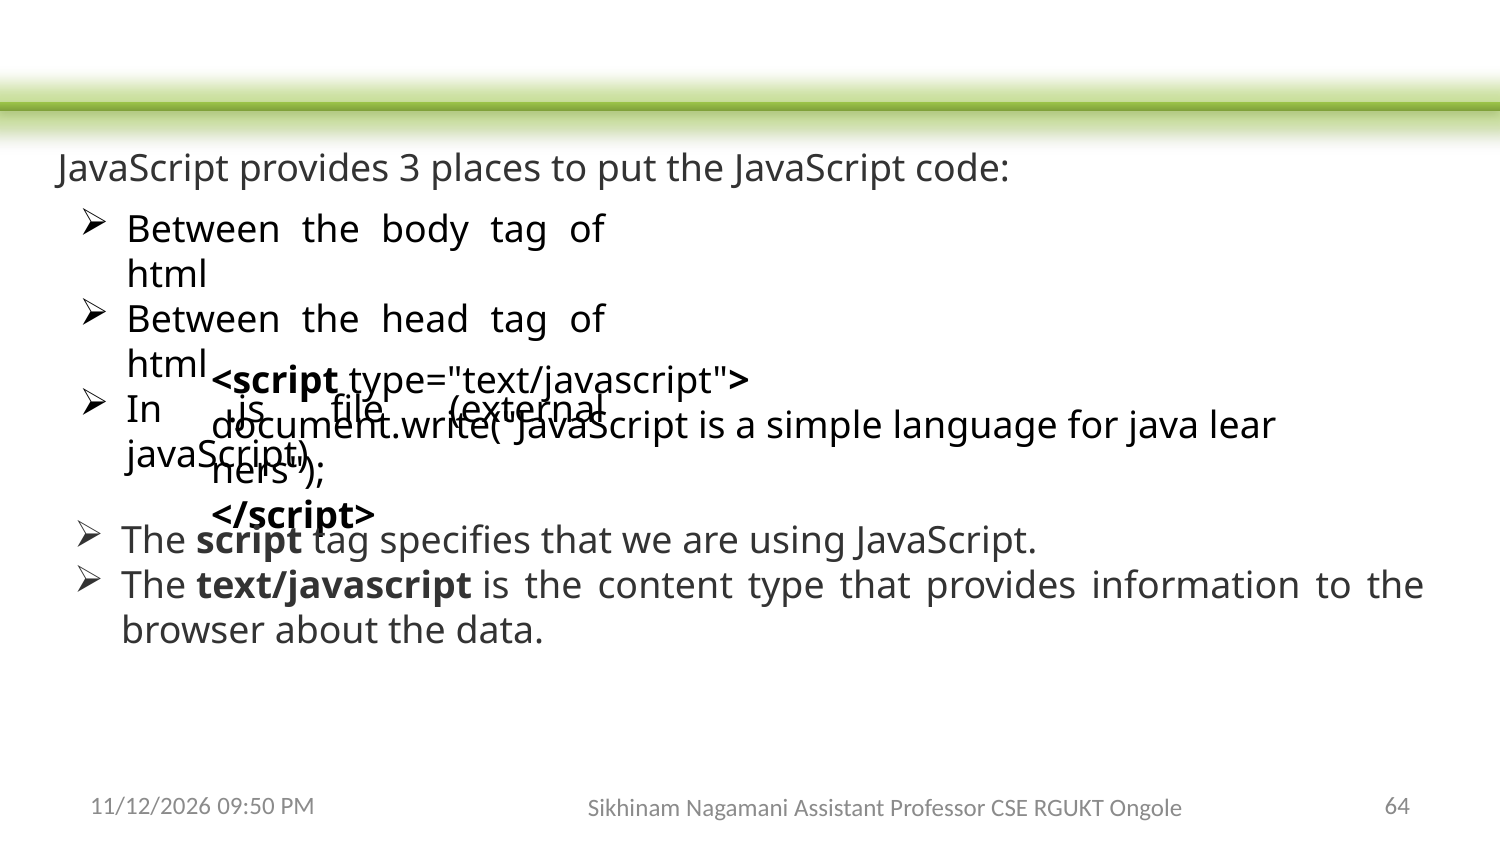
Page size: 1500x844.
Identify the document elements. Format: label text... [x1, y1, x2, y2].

text_box [0, 102, 1500, 111]
slide_number 64 [1074, 782, 1425, 828]
text_box <script type="text/javascript"> document.write("JavaScript is a simple language for java learners"); </script> [196, 348, 1304, 508]
text_box Between the body tag of html Between the head tag of html In .js file (external javaScript) [64, 197, 621, 482]
text_box The script tag specifies that we are using JavaScript. The text/javascript is the content type that provides information to the browser about the data. [59, 508, 1441, 659]
footer Sikhinam Nagamani Assistant Professor CSE RGUKT Ongole [537, 783, 1235, 829]
text_box JavaScript provides 3 places to put the JavaScript code: [42, 136, 1483, 197]
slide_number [75, 782, 425, 828]
